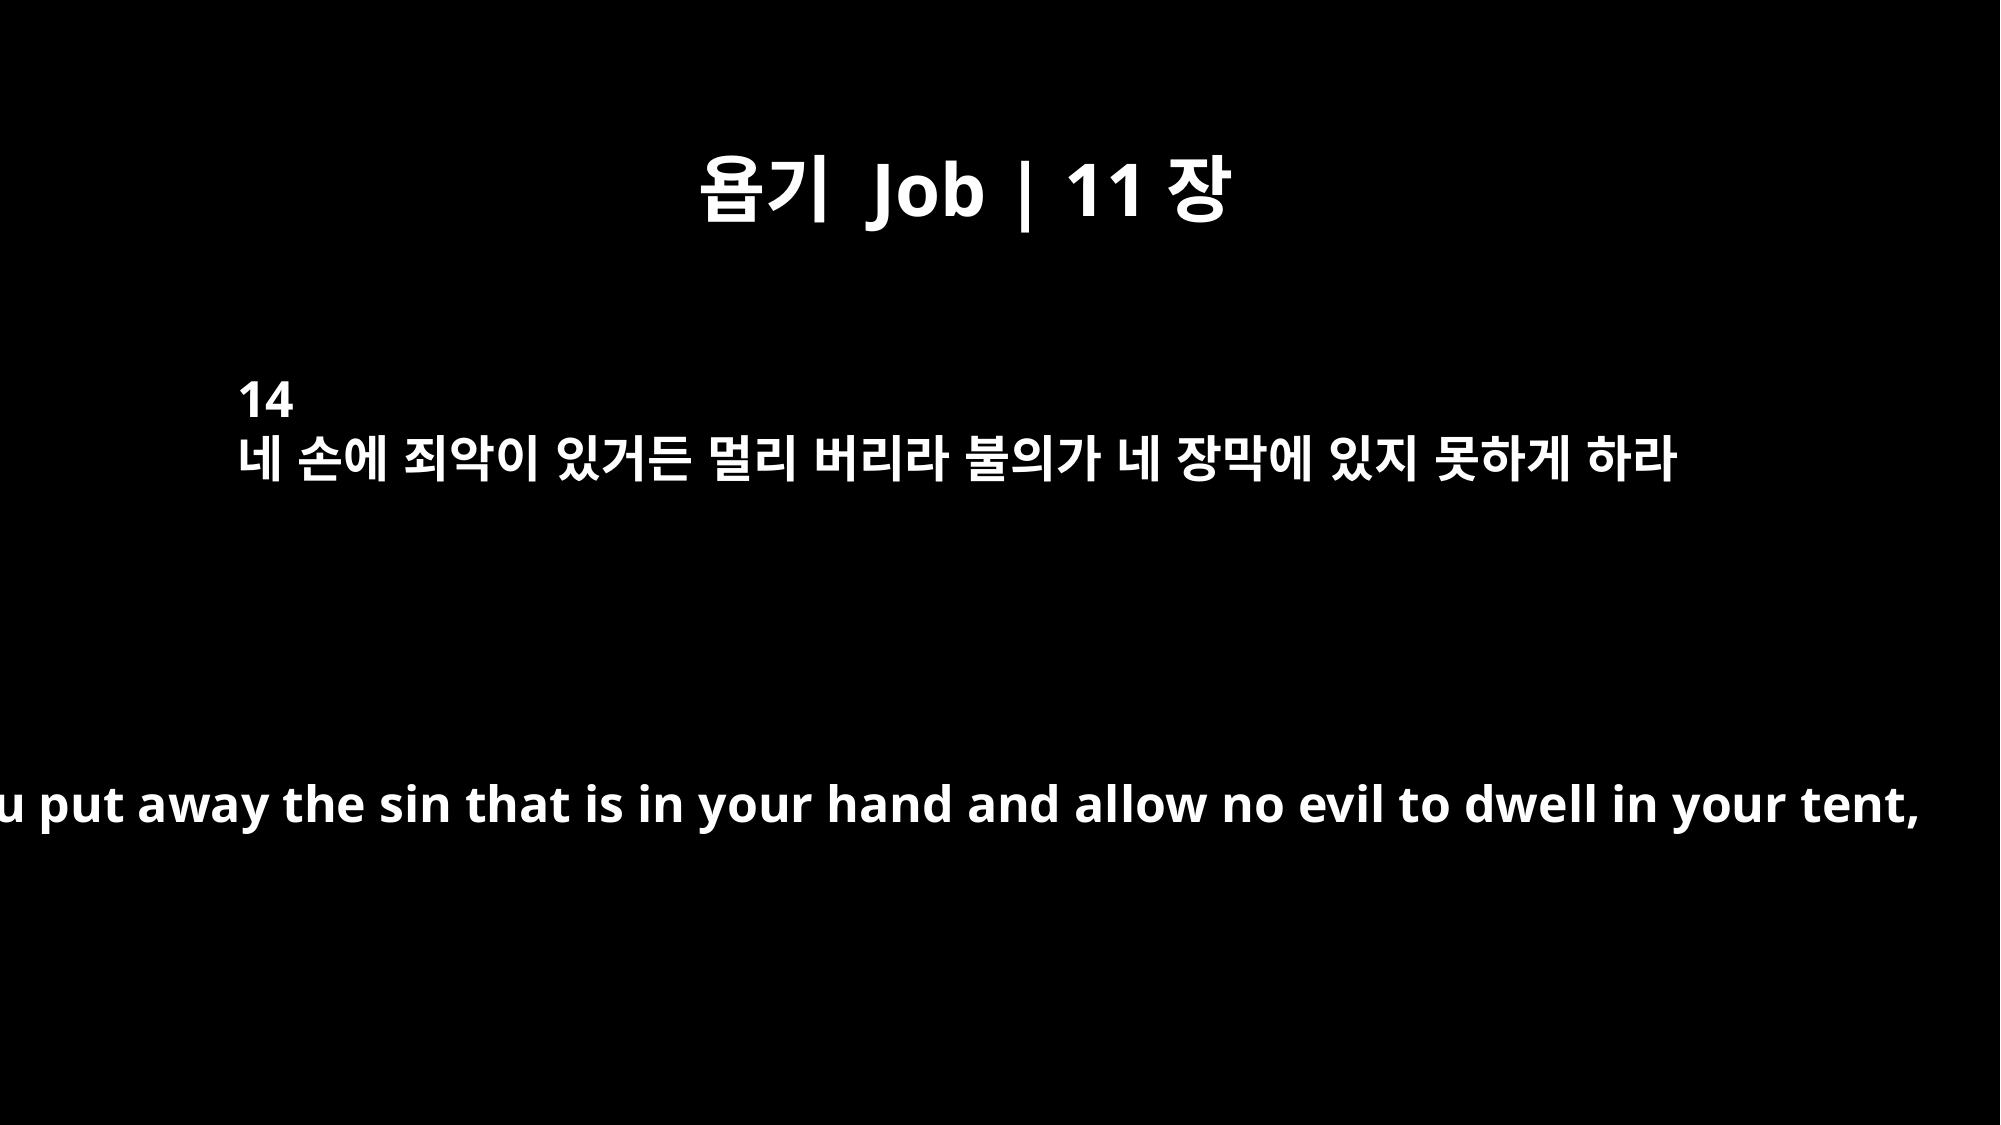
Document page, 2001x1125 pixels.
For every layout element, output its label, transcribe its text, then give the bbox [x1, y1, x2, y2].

text_box if you put away the sin that is in your hand and allow no evil to dwell in your tent, [0, 764, 1937, 840]
text_box 욥기 Job | 11장 [683, 136, 1249, 239]
text_box 14 네 손에 죄악이 있거든 멀리 버리라 불의가 네 장막에 있지 못하게 하라 [222, 359, 1695, 495]
